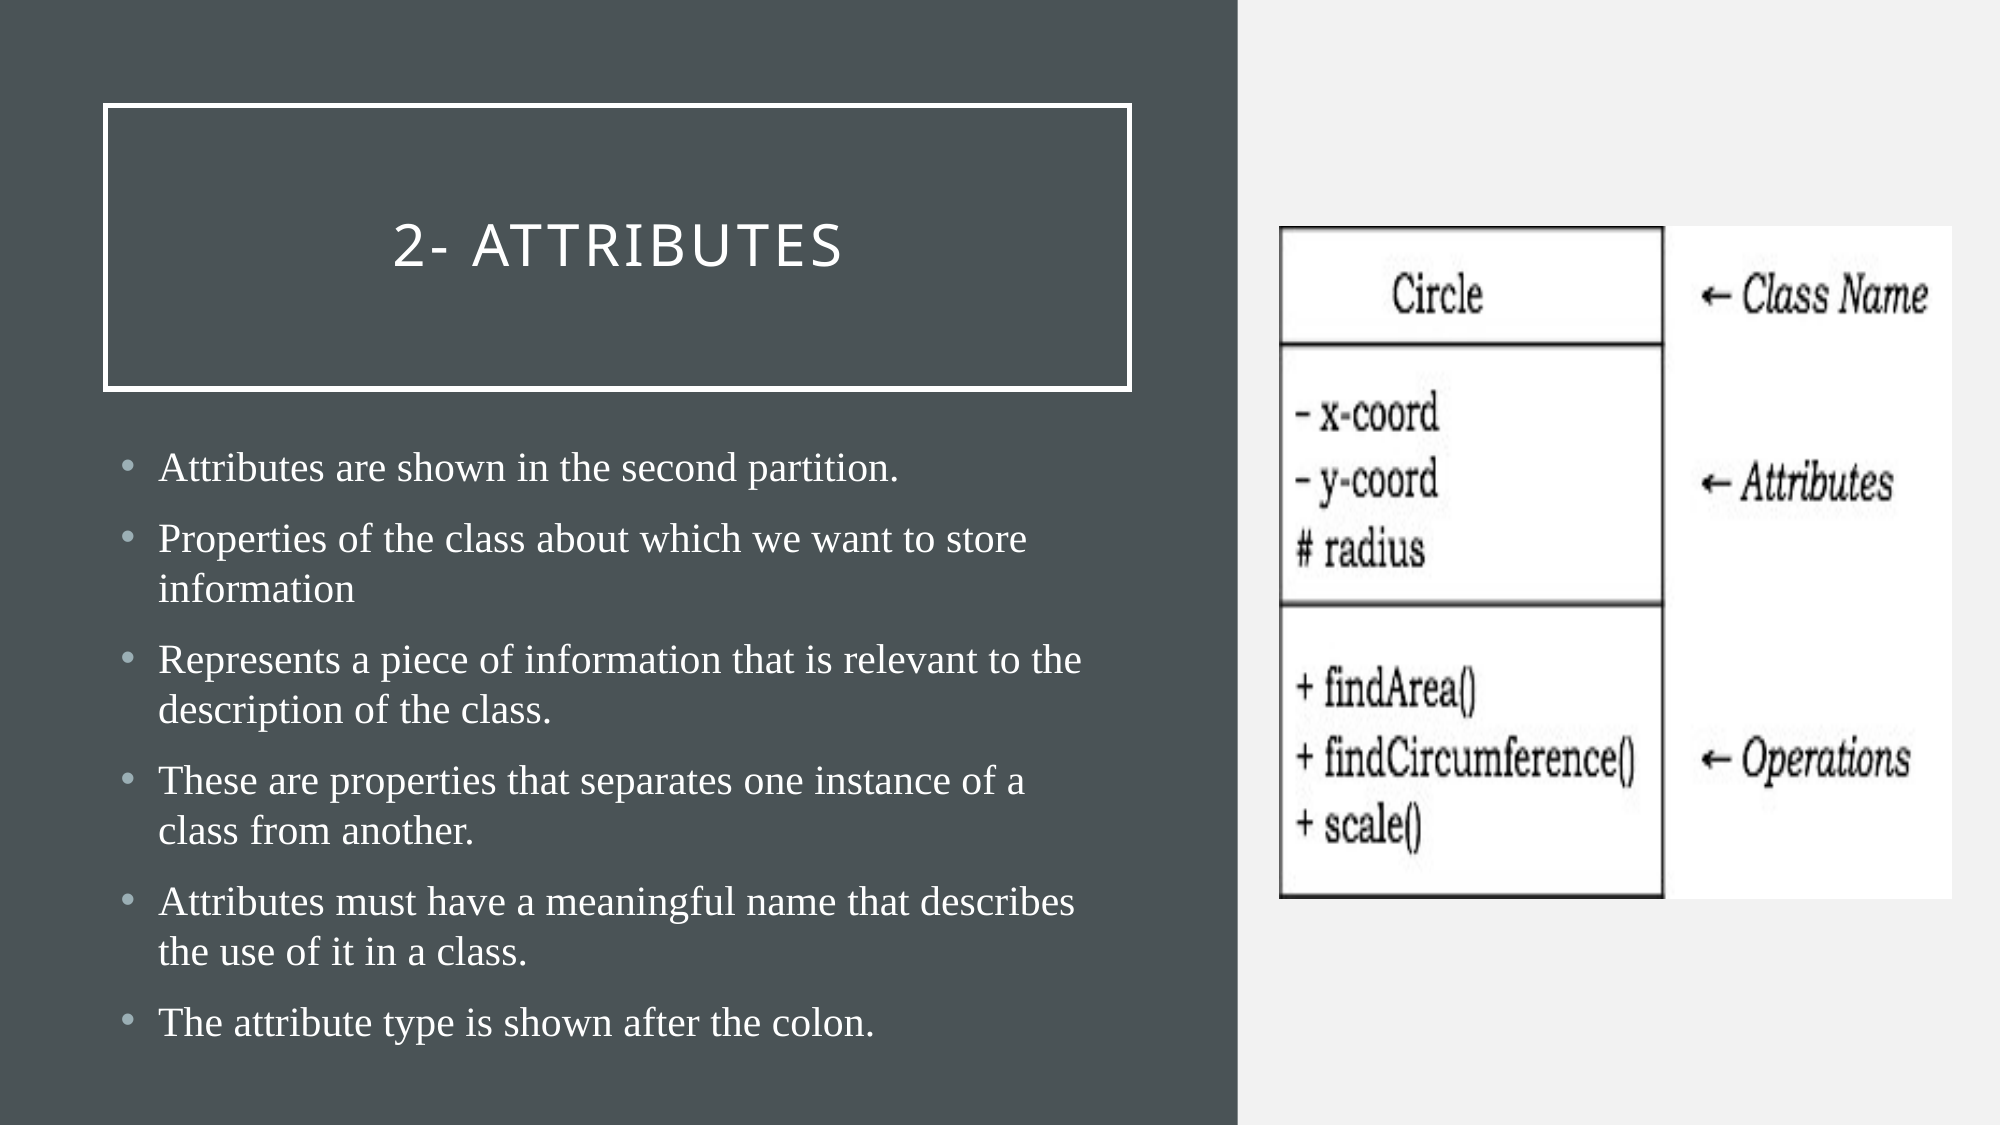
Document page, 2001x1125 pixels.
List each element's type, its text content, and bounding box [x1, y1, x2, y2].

text_box [0, 0, 1238, 1125]
title 2- Attributes [103, 103, 1132, 392]
list Attributes are shown in the second partition. Properties of the class about which we want to store information Represents a piece of information that is relevant to the description of the class. These are properties that separates one instance of a class from another. Attributes must have a meaningful name that describes the use of it in a class. The attribute type is shown after the colon. [105, 432, 1130, 1070]
picture [1279, 226, 1952, 899]
text_box [1238, 0, 2000, 1125]
